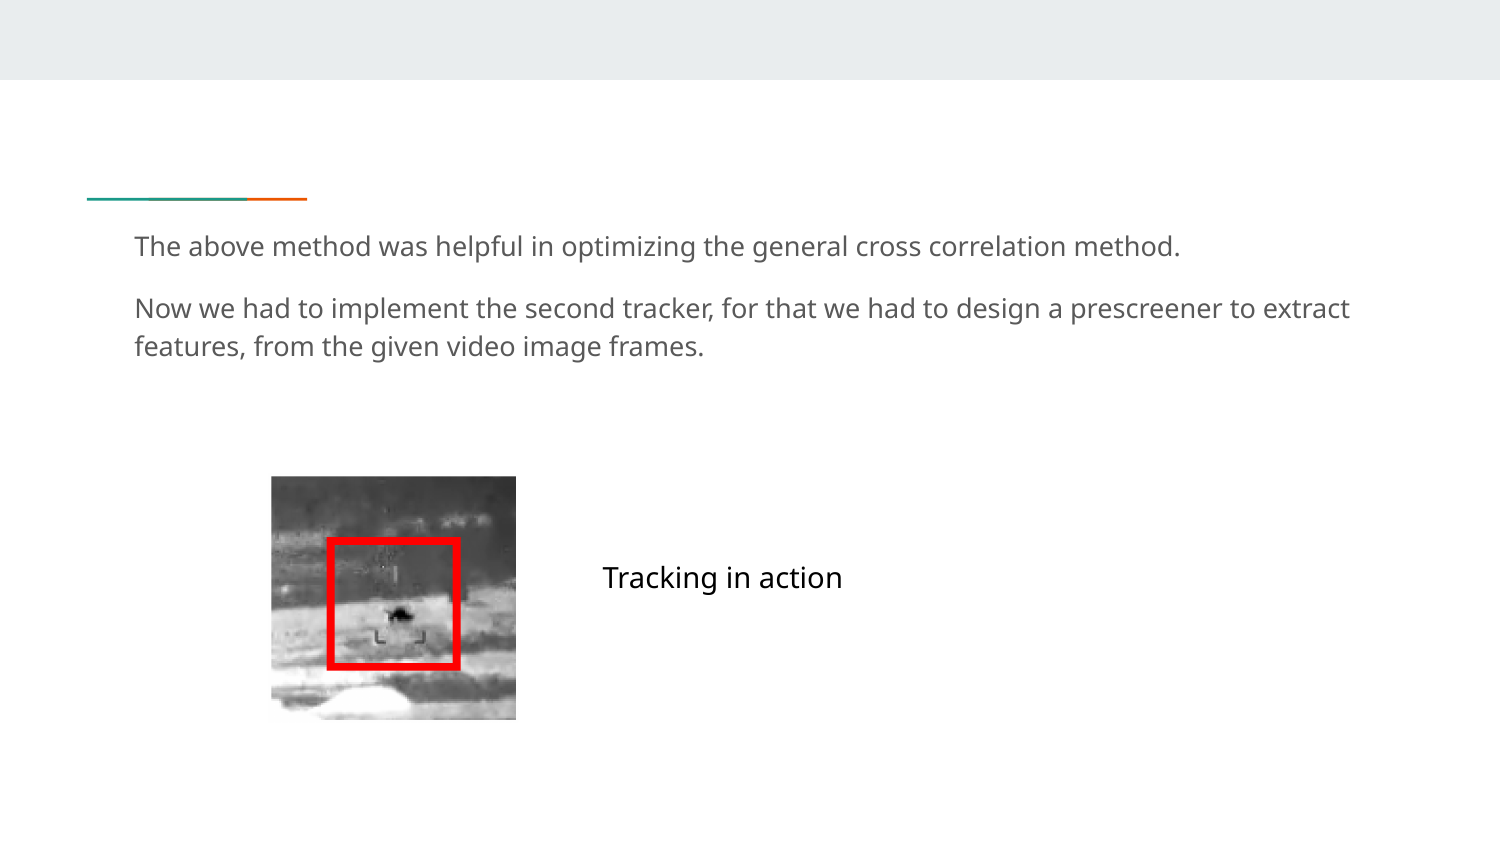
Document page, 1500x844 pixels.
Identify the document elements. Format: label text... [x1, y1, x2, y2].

picture [268, 473, 519, 723]
text_box Tracking in action [587, 544, 891, 610]
list The above method was helpful in optimizing the general cross correlation method. Now we had to implement the second tracker, for that we had to design a prescreener to extract features, from the given video image frames. [119, 209, 1381, 581]
